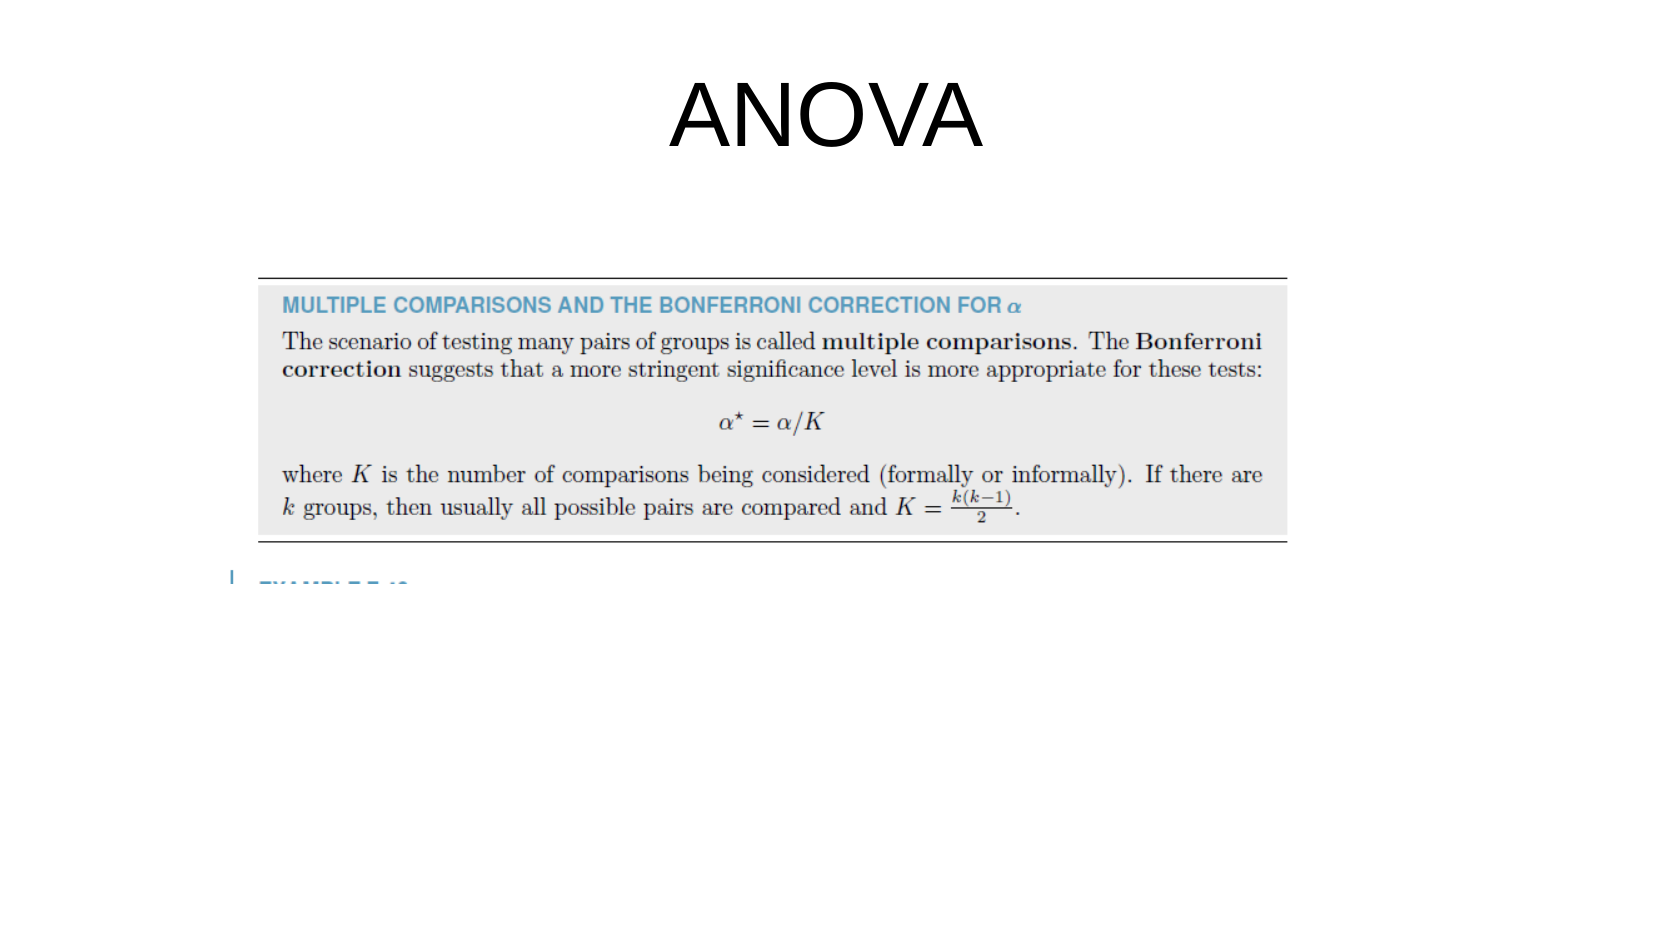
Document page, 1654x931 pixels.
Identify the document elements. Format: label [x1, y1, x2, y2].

picture [207, 255, 1350, 584]
title [82, 37, 1571, 193]
